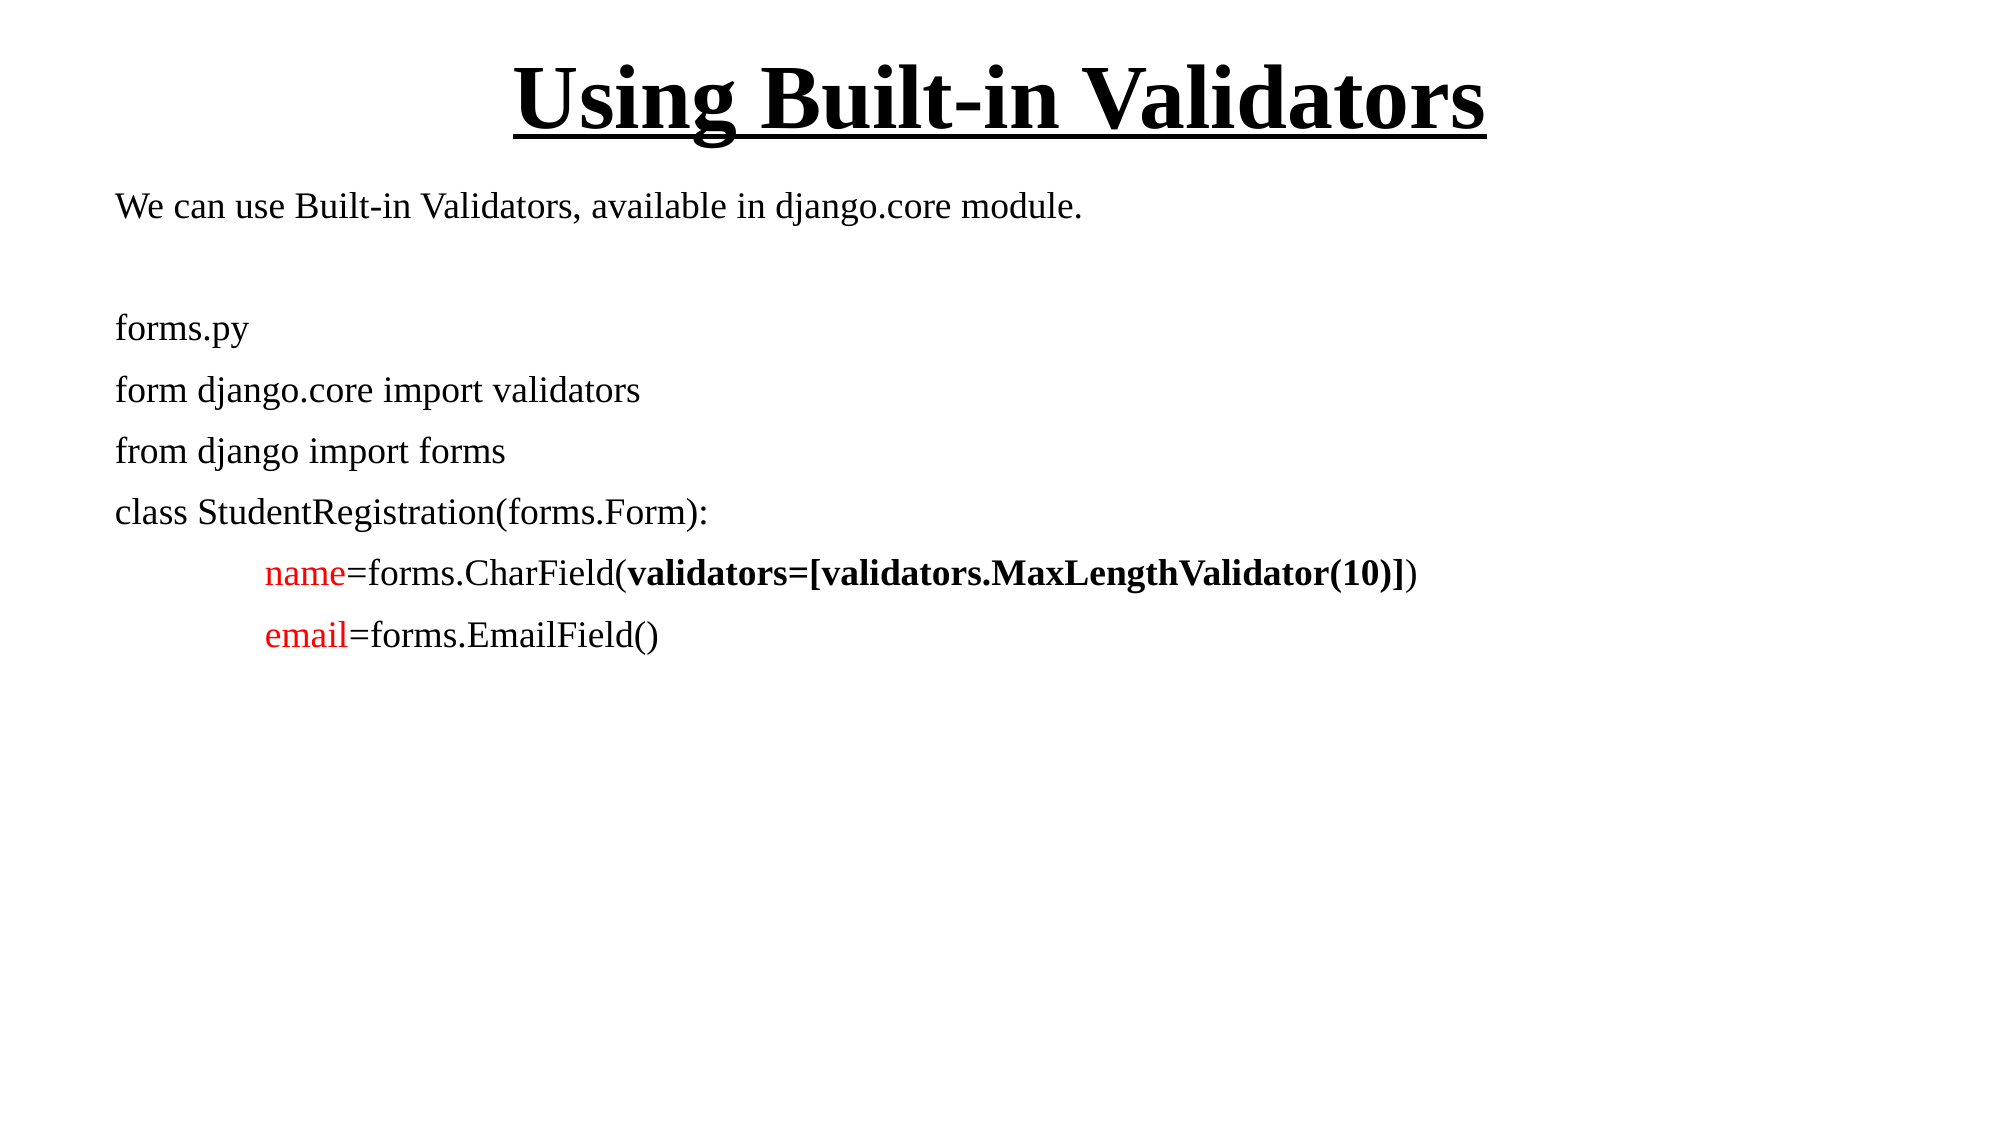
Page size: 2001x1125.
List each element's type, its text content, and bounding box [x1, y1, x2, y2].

title Using Built-in Validators [99, 5, 1900, 178]
list We can use Built-in Validators, available in django.core module. forms.py form django.core import validators from django import forms class StudentRegistration(forms.Form): name=forms.CharField(validators=[validators.MaxLengthValidator(10)]) email=forms.EmailField() [99, 178, 1900, 1063]
